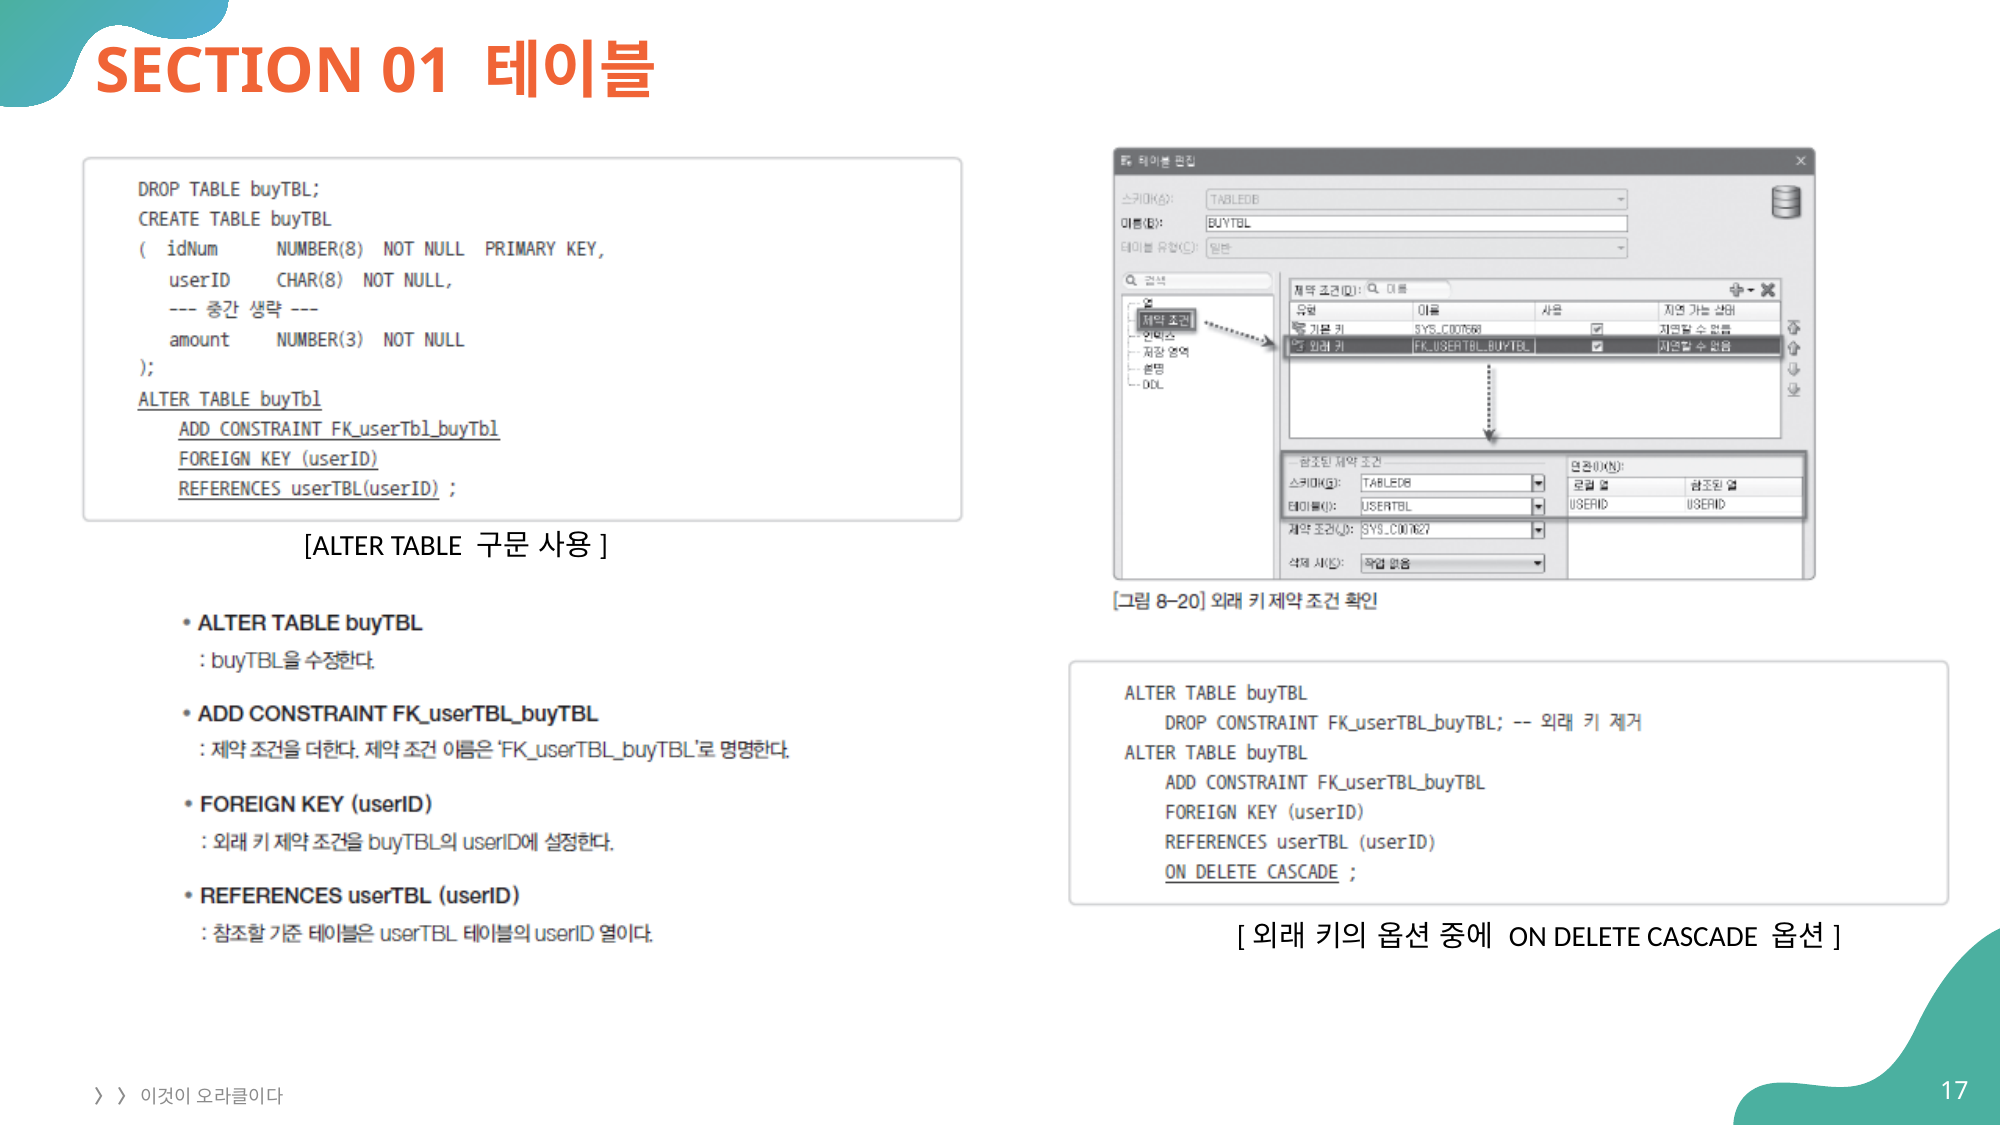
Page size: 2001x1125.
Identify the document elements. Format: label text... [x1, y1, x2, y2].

picture [1109, 137, 1849, 621]
footer 〉 〉 이것이 오라클이다 [79, 1078, 755, 1114]
slide_number 17 [1917, 1061, 1984, 1122]
picture [169, 604, 809, 770]
text_box [외래 키의 옵션 중에 ON DELETE CASCADE 옵션] [1222, 918, 1857, 960]
text_box [ALTER TABLE 구문 사용] [289, 541, 623, 569]
picture [1053, 653, 1959, 918]
picture [177, 779, 674, 965]
picture [72, 143, 970, 541]
title SECTION 01 테이블 [79, 17, 1931, 128]
